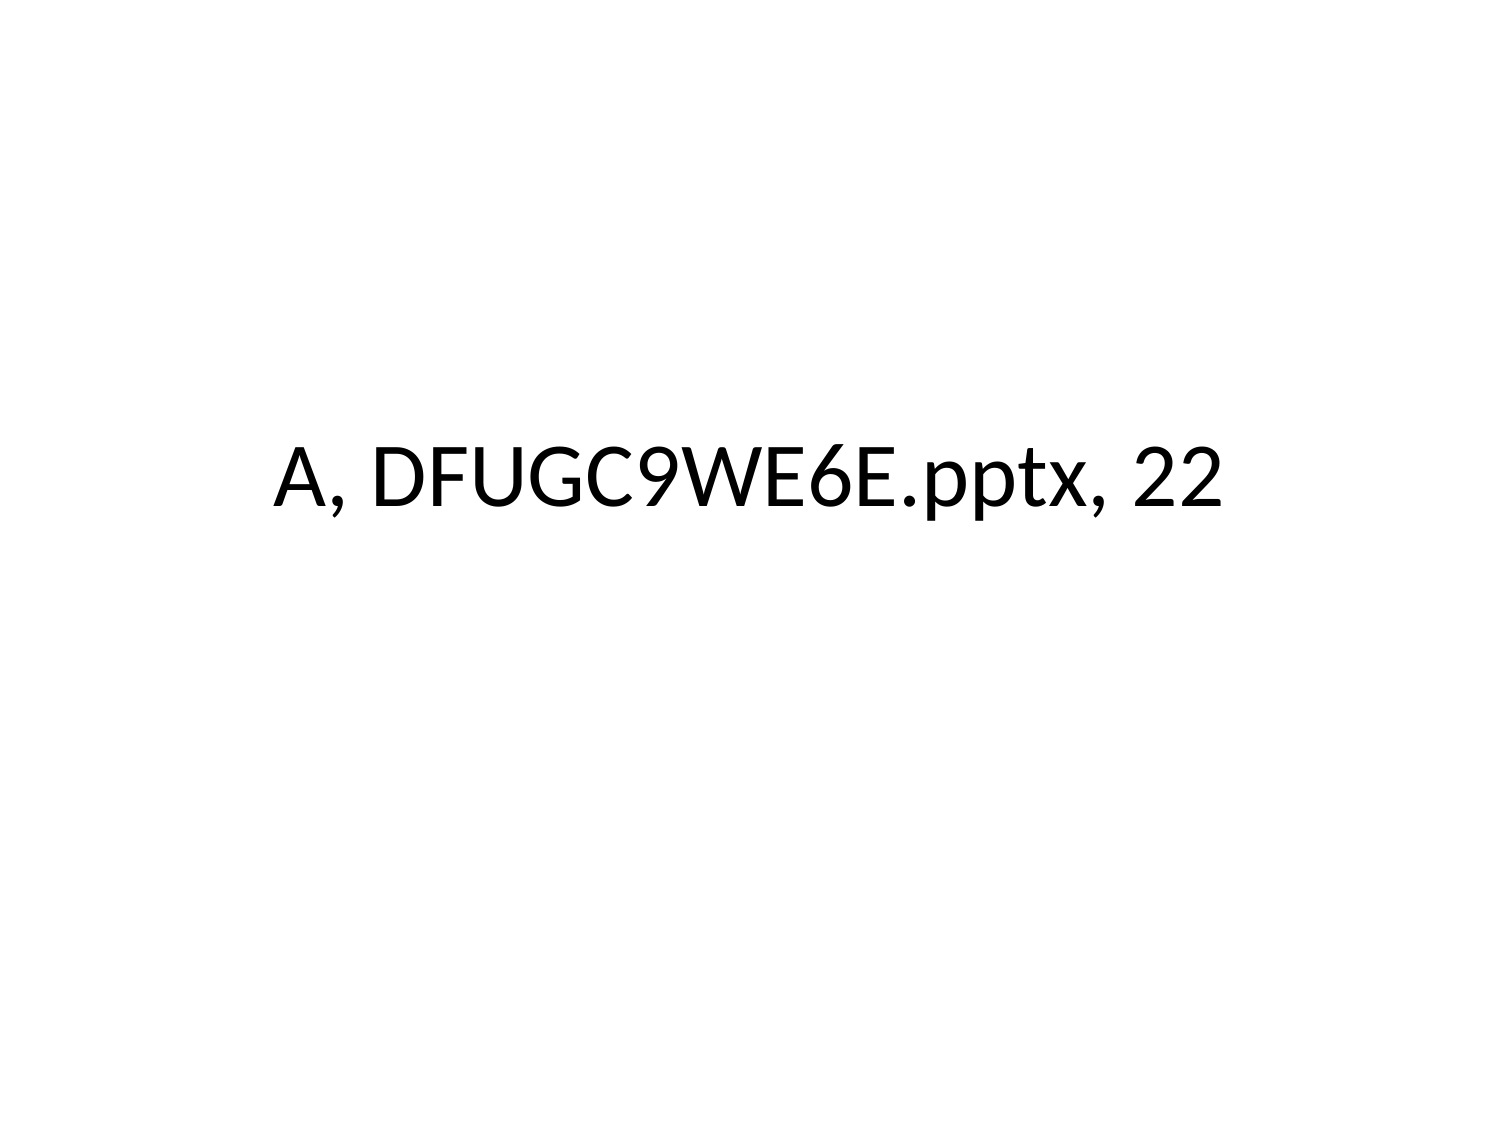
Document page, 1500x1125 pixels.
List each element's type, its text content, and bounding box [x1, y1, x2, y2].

title A, DFUGC9WE6E.pptx, 22 [112, 349, 1388, 591]
